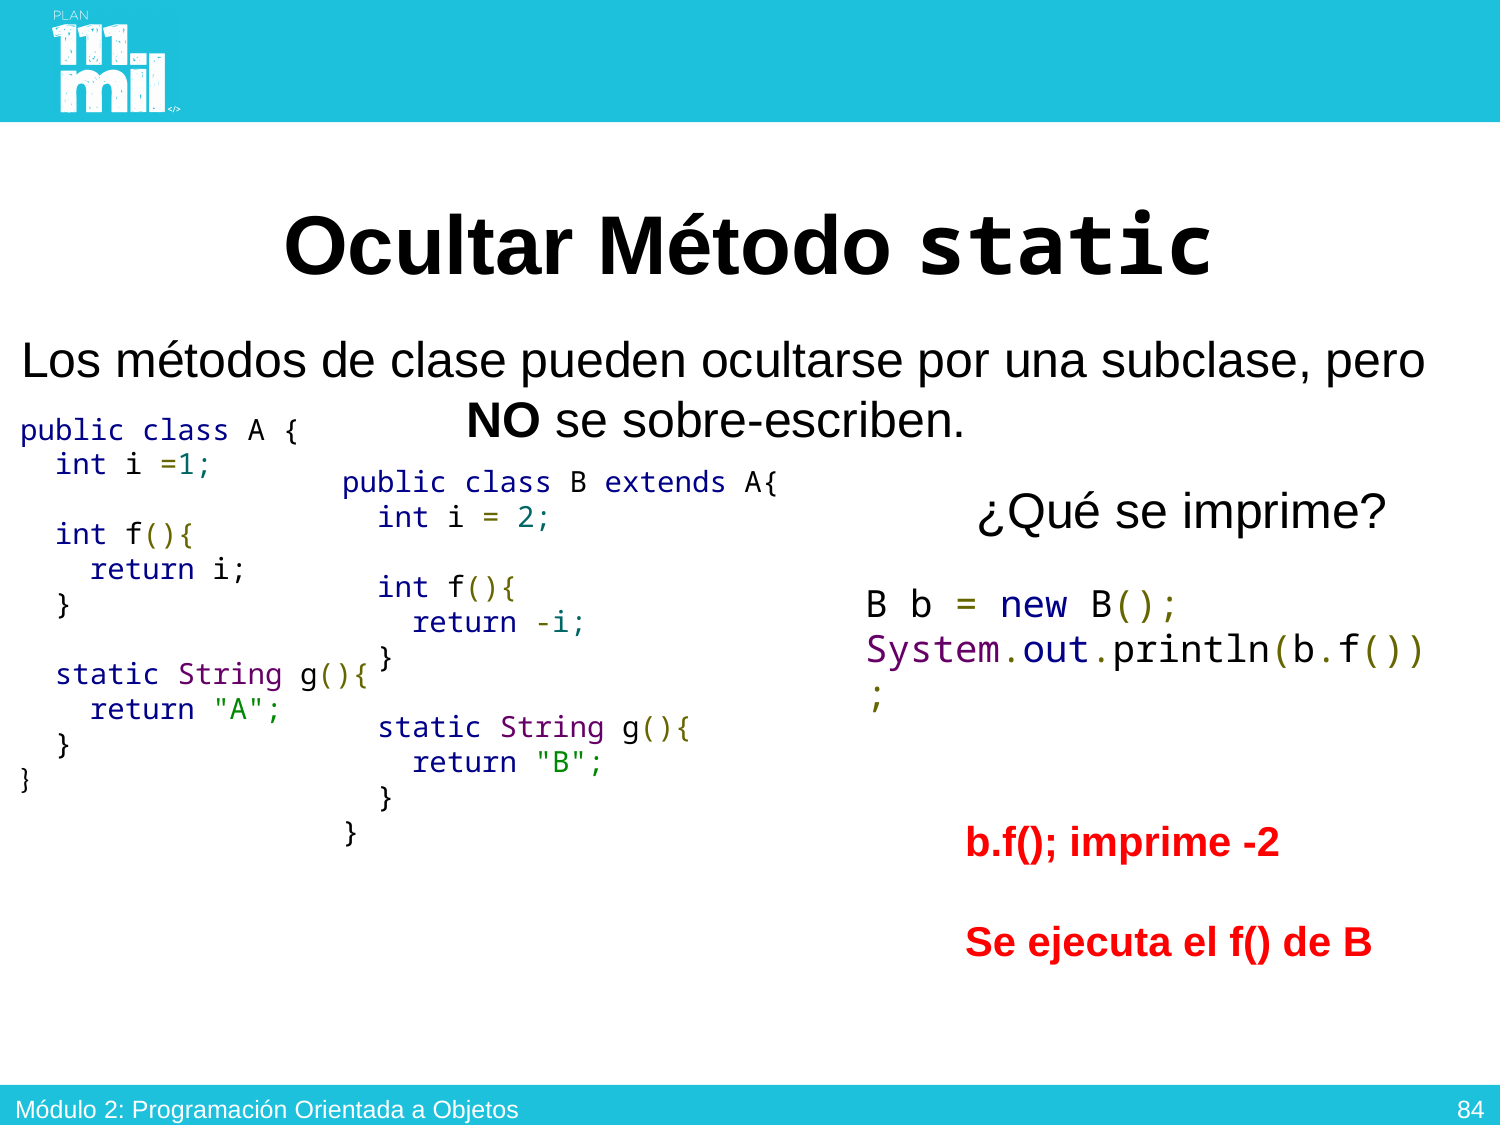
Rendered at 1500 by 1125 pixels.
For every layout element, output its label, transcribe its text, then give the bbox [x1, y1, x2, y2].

text_box b.f(); imprime -2 Se ejecuta el f() de B [950, 807, 1392, 974]
text_box Los métodos de clase pueden ocultarse por una subclase, pero NO se sobre-escriben. [0, 319, 1474, 456]
slide_number 83 [1162, 1078, 1500, 1125]
picture [50, 9, 181, 113]
footer Módulo 2: Programación Orientada a Objetos [0, 1078, 579, 1125]
title Ocultar Método static [103, 147, 1397, 319]
text_box public class A { int i =1; int f(){ return i; } static String g(){ return "A"; } } [4, 403, 475, 808]
text_box B b = new B(); System.out.println(b.f()); [850, 572, 1462, 679]
text_box ¿Qué se imprime? [956, 470, 1408, 547]
text_box public class B extends A{ int i = 2; int f(){ return -i; } static String g(){ return "B"; } } [327, 455, 1078, 860]
